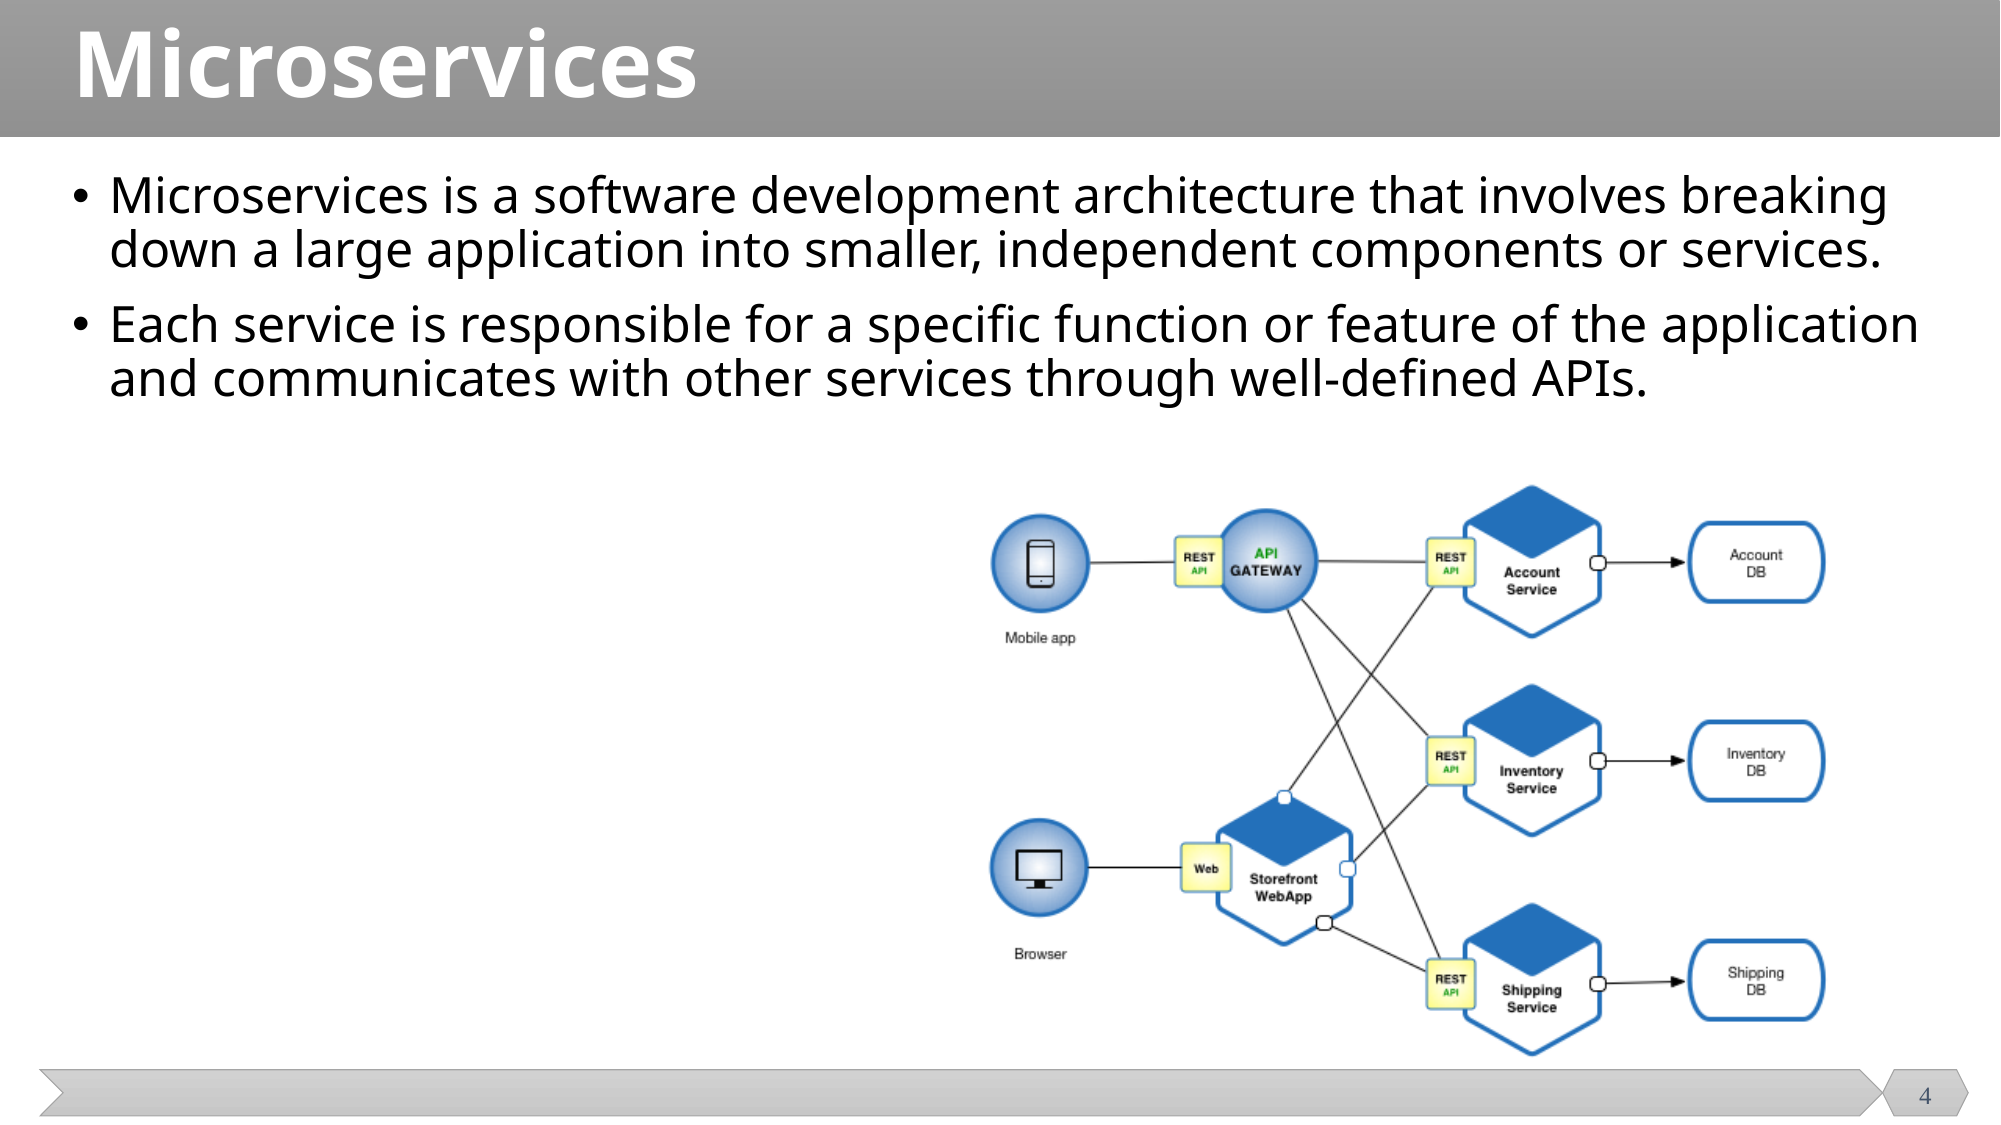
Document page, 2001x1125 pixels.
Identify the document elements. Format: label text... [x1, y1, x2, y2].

picture [986, 482, 1829, 1061]
list Microservices is a software development architecture that involves breaking down a large application into smaller, independent components or services. Each service is responsible for a specific function or feature of the application and communicates with other services through well-defined APIs. [56, 163, 1969, 1061]
title Microservices [56, 0, 1969, 137]
slide_number 4 [1882, 1065, 1969, 1125]
